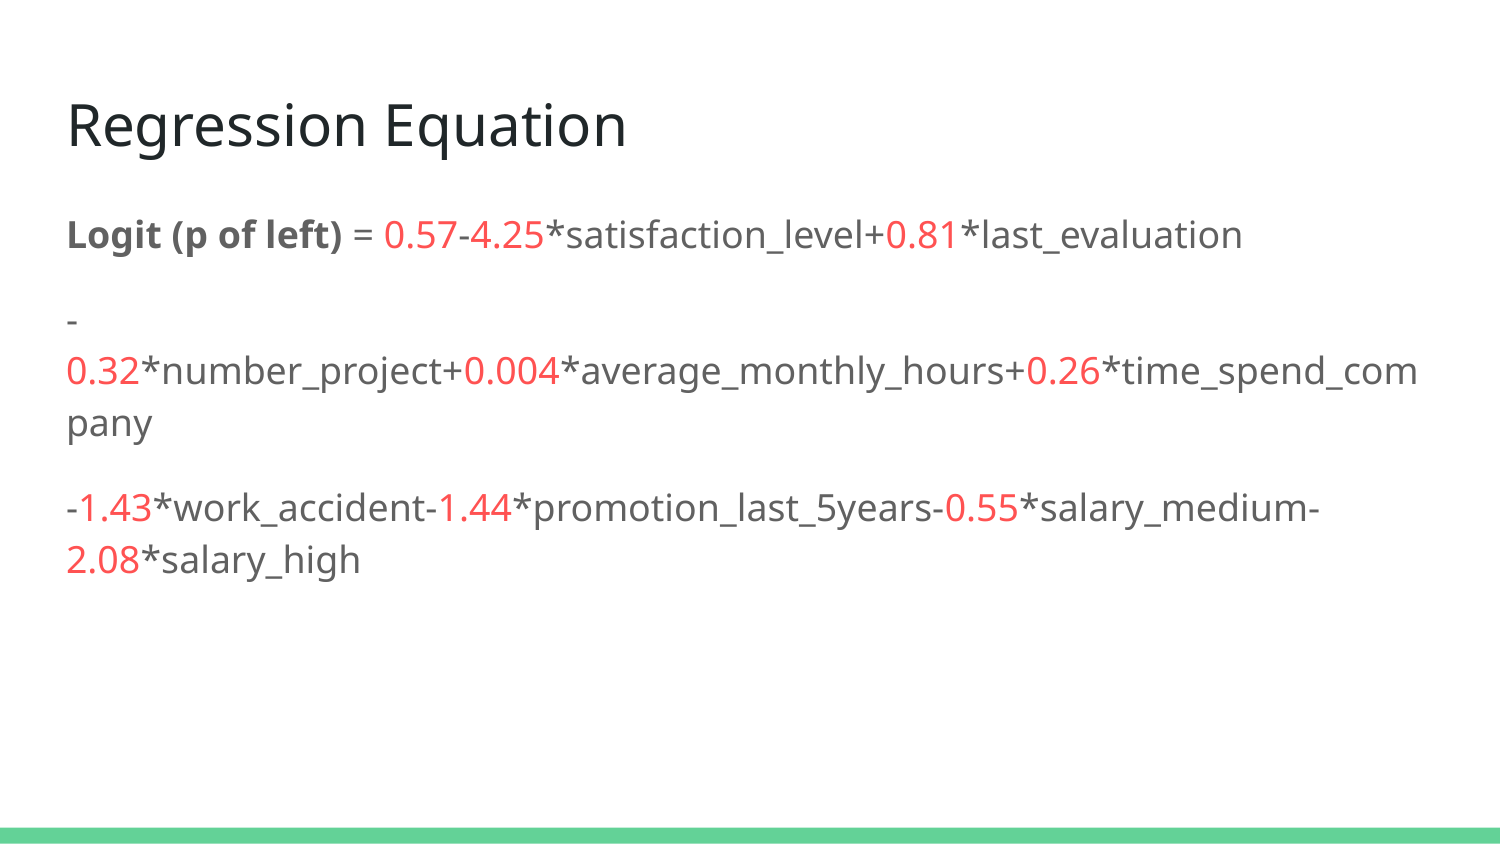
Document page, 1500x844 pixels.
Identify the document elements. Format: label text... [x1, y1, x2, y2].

title Regression Equation [51, 72, 1449, 167]
list Logit (p of left) = 0.57-4.25*satisfaction_level+0.81*last_evaluation -0.32*number_project+0.004*average_monthly_hours+0.26*time_spend_company -1.43*work_accident-1.44*promotion_last_5years-0.55*salary_medium-2.08*salary_high [51, 189, 1449, 750]
